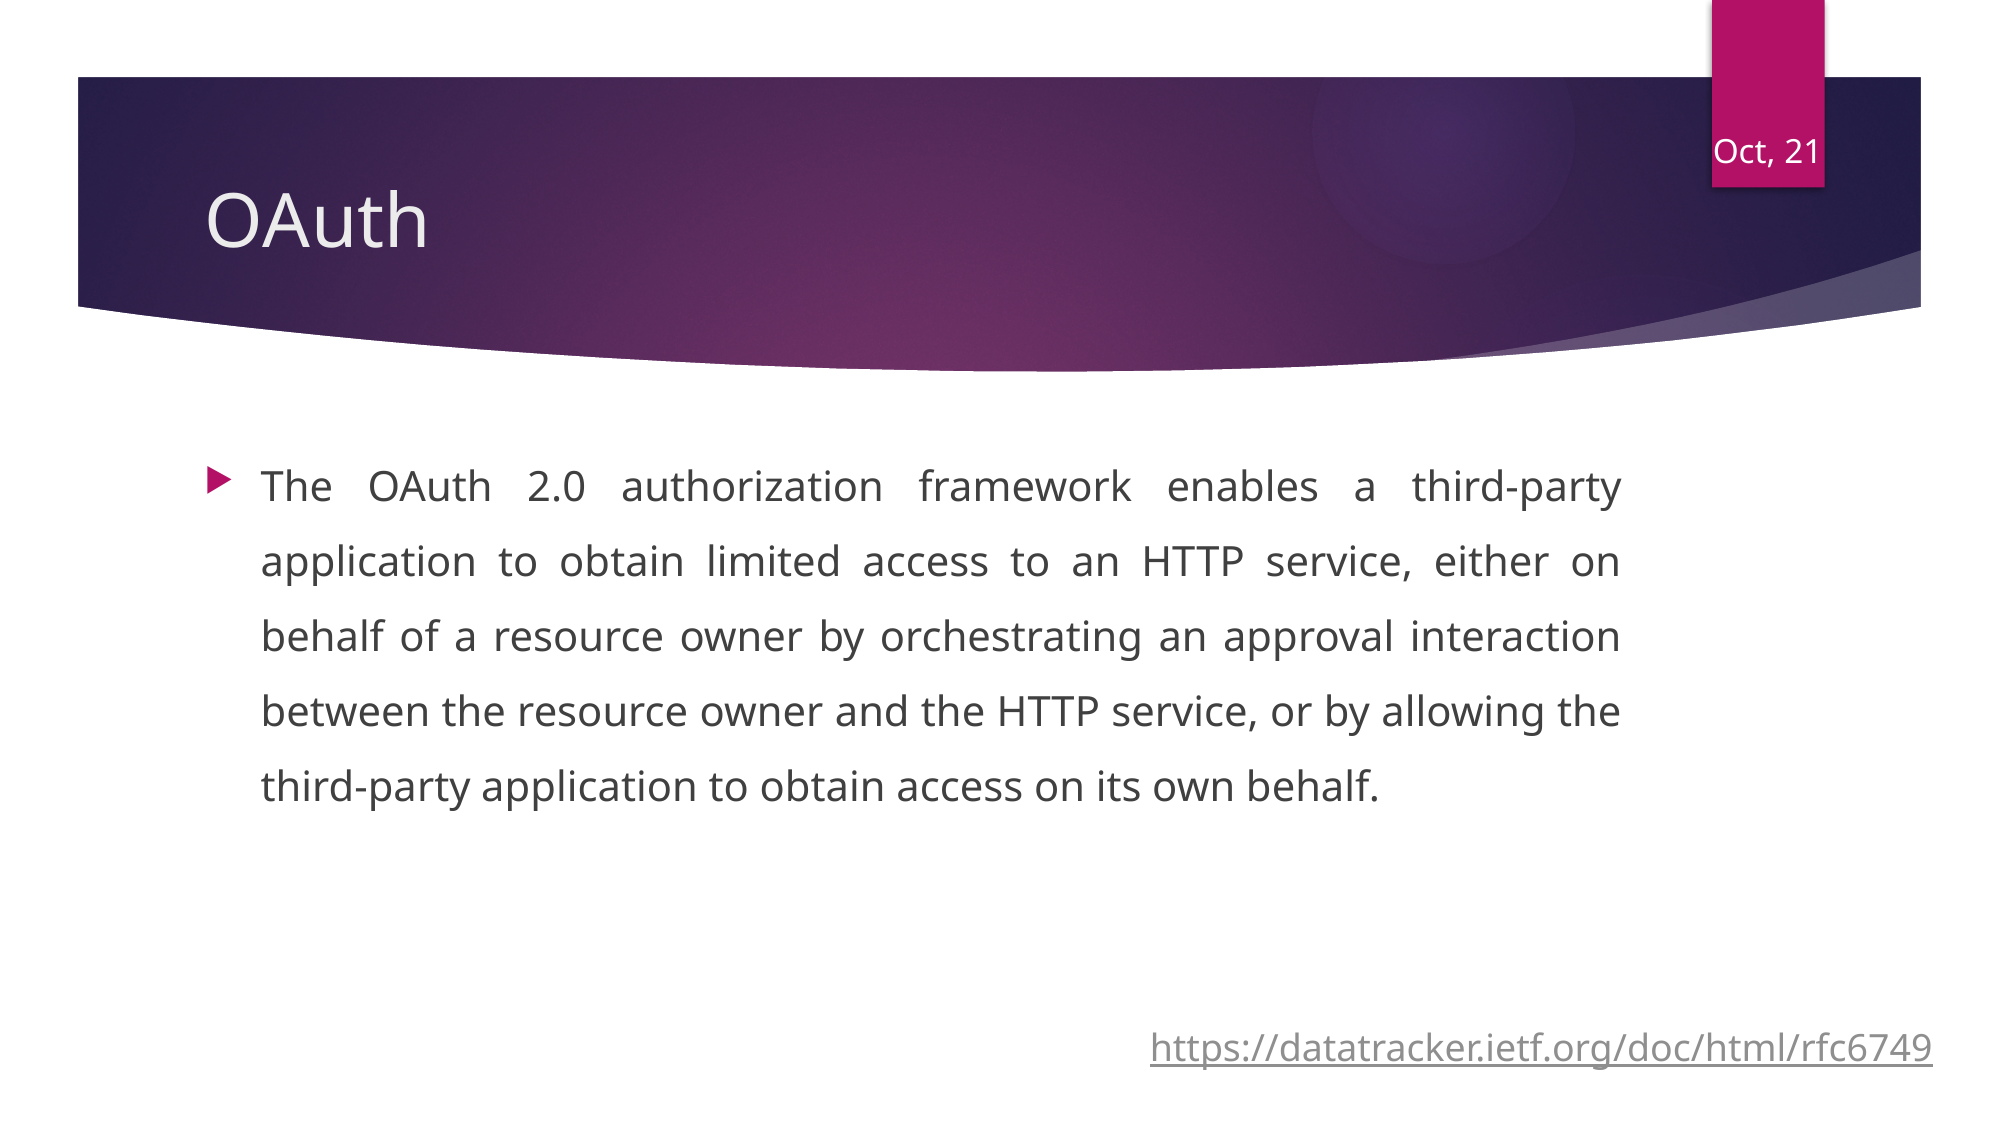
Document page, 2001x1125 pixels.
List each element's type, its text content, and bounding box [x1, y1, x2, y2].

title OAuth [189, 159, 1627, 276]
text_box Oct, 21 [1698, 122, 1862, 177]
list The OAuth 2.0 authorization framework enables a third-party application to obtain limited access to an HTTP service, either on behalf of a resource owner by orchestrating an approval interaction between the resource owner and the HTTP service, or by allowing the third-party application to obtain access on its own behalf. [189, 427, 1638, 988]
text_box https://datatracker.ietf.org/doc/html/rfc6749 [1134, 1016, 1948, 1083]
